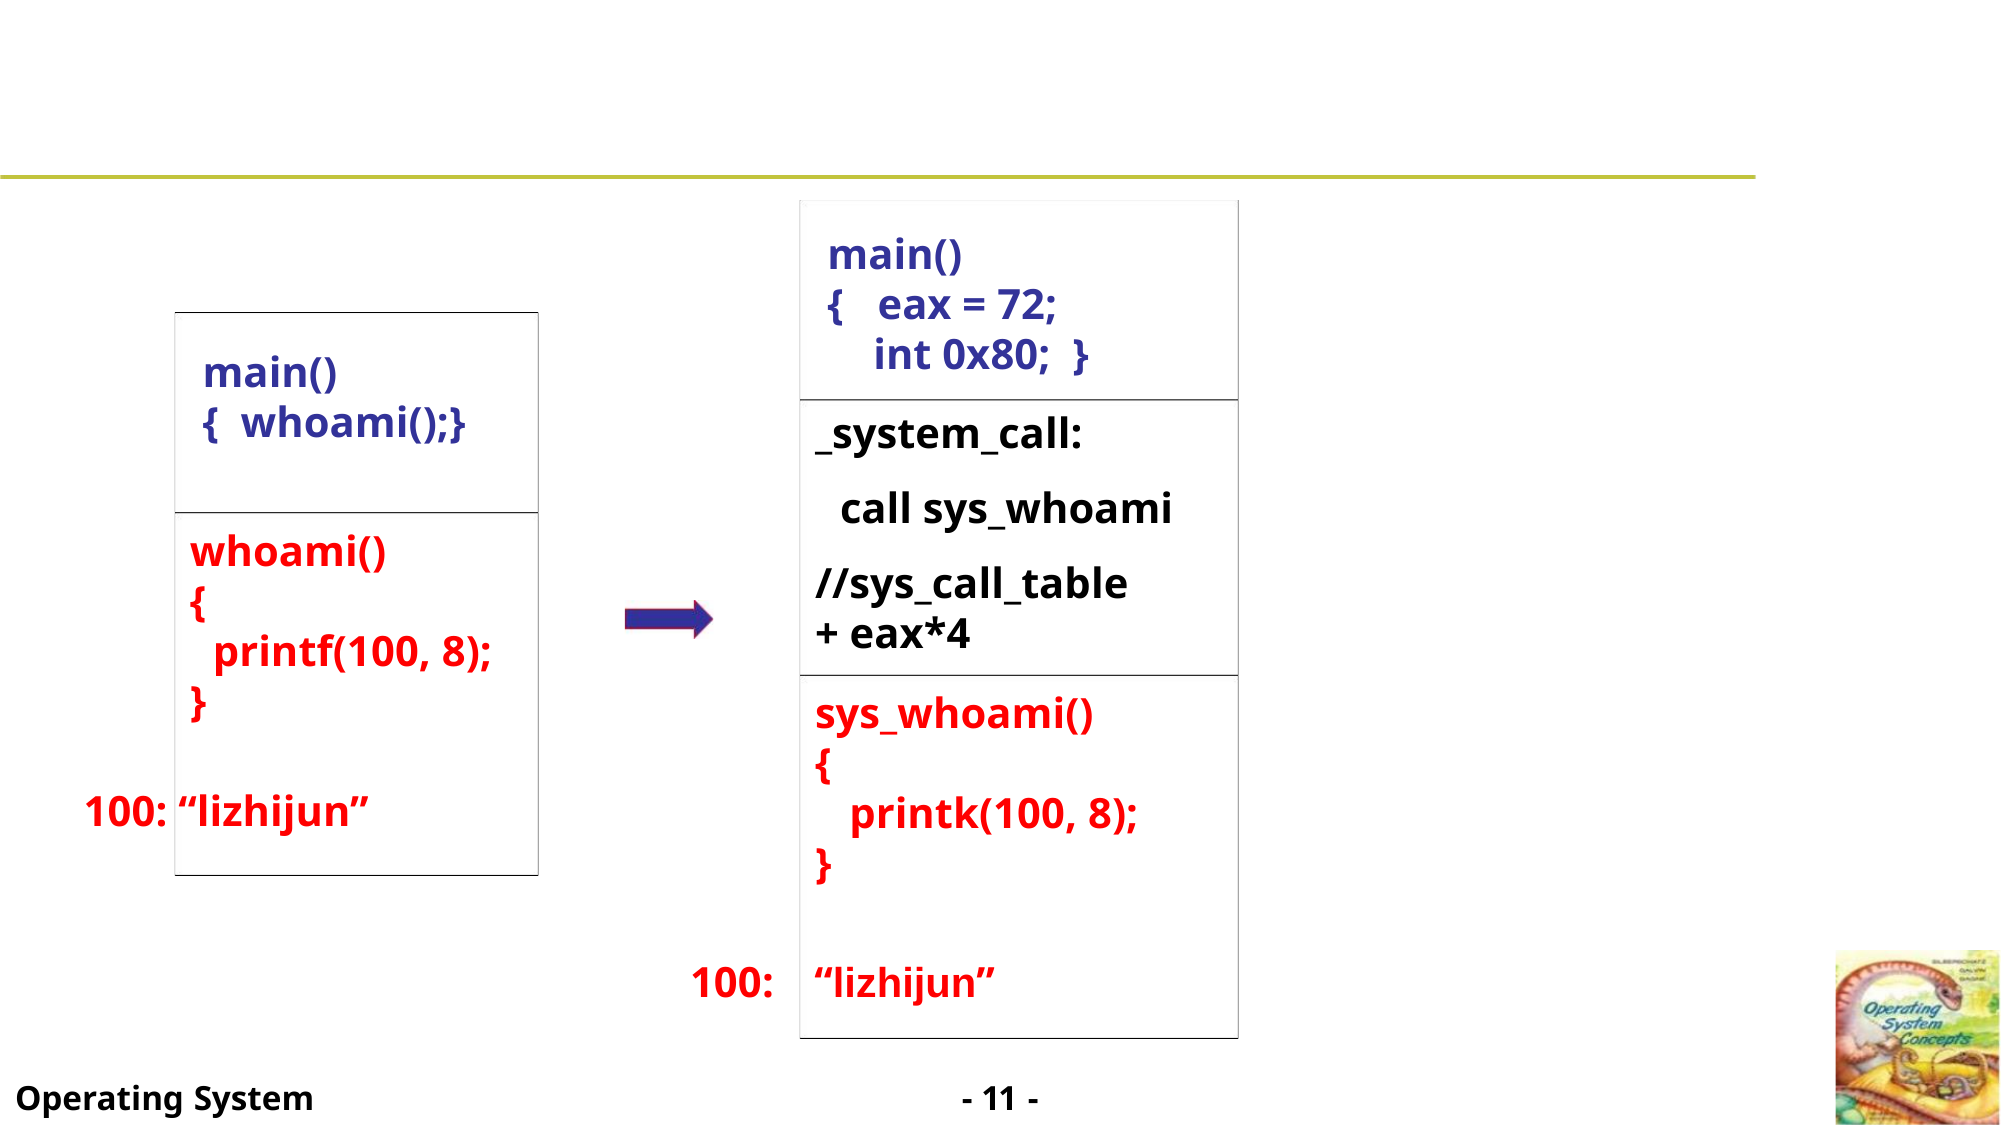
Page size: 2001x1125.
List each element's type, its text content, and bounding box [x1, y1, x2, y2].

text_box //sys_call_table + eax*4 [814, 559, 1279, 657]
text_box - 11 - [961, 1079, 1088, 1117]
text_box sys_whoami() [814, 690, 1154, 737]
text_box [1835, 950, 2000, 1125]
text_box Operating System [15, 1079, 322, 1117]
text_box _system_call: [814, 409, 1204, 457]
text_box { eax = 72; int 0x80; } [827, 281, 1144, 378]
text_box main() [202, 348, 391, 396]
text_box main() [827, 230, 1016, 278]
text_box [624, 600, 714, 639]
text_box printk(100, 8); } [815, 790, 1185, 887]
text_box [0, 175, 1757, 179]
text_box call sys_whoami [840, 484, 1278, 532]
text_box { [815, 740, 894, 787]
text_box whoami() { printf(100, 8); } [189, 527, 540, 725]
text_box [174, 312, 539, 877]
text_box 100: “lizhijun” [689, 959, 1063, 1006]
text_box 100: “lizhijun” [83, 787, 457, 835]
text_box { whoami();} [202, 398, 518, 446]
text_box [799, 200, 1239, 1039]
